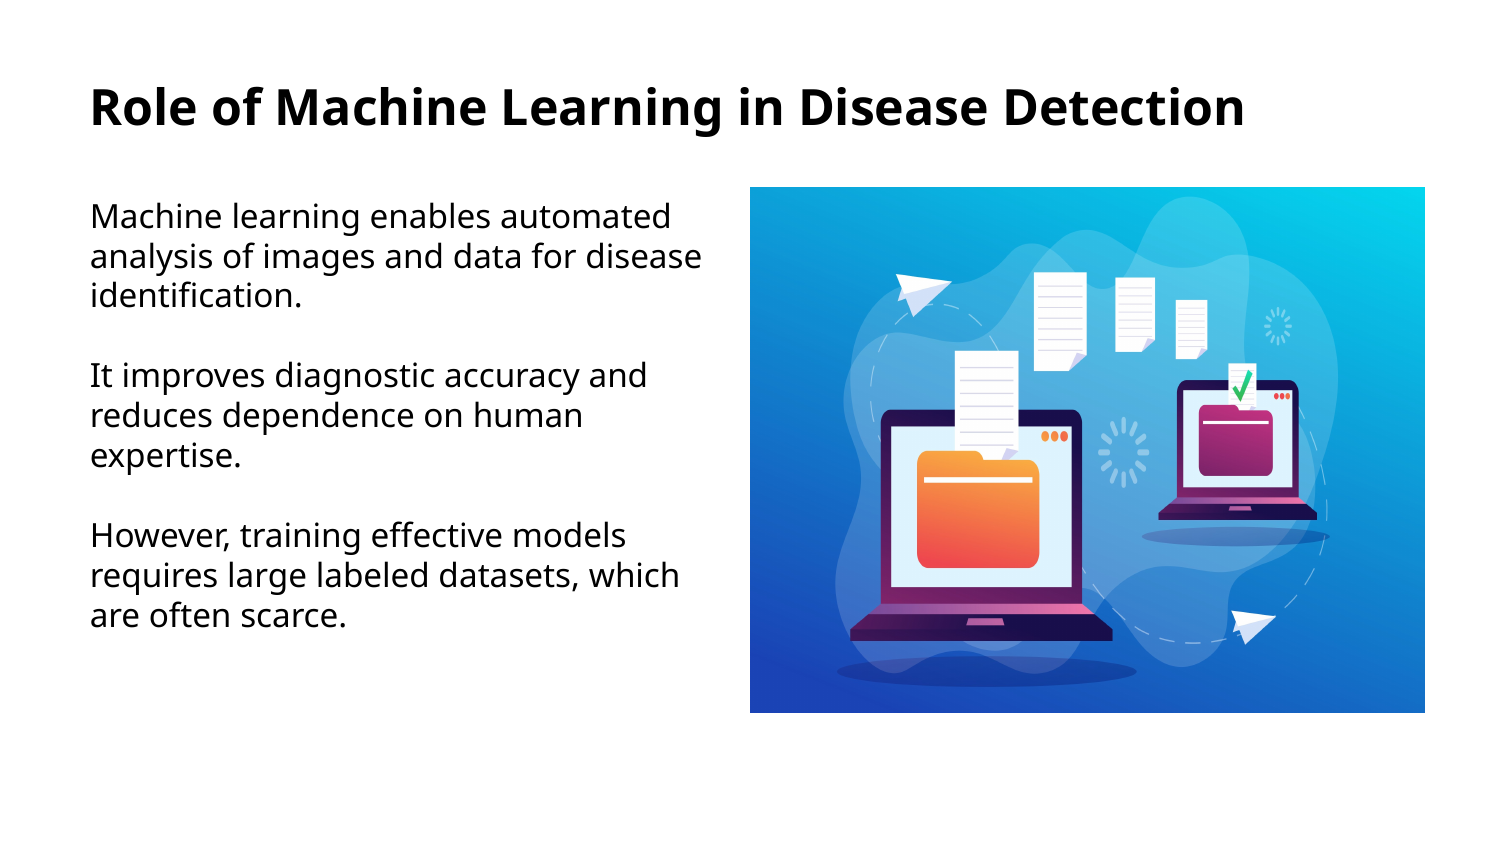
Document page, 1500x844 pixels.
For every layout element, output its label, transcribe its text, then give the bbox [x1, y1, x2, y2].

text_box Machine learning enables automated analysis of images and data for disease identification. It improves diagnostic accuracy and reduces dependence on human expertise. However, training effective models requires large labeled datasets, which are often scarce. [74, 187, 749, 713]
text_box Role of Machine Learning in Disease Detection [74, 37, 1425, 173]
picture [749, 187, 1425, 713]
